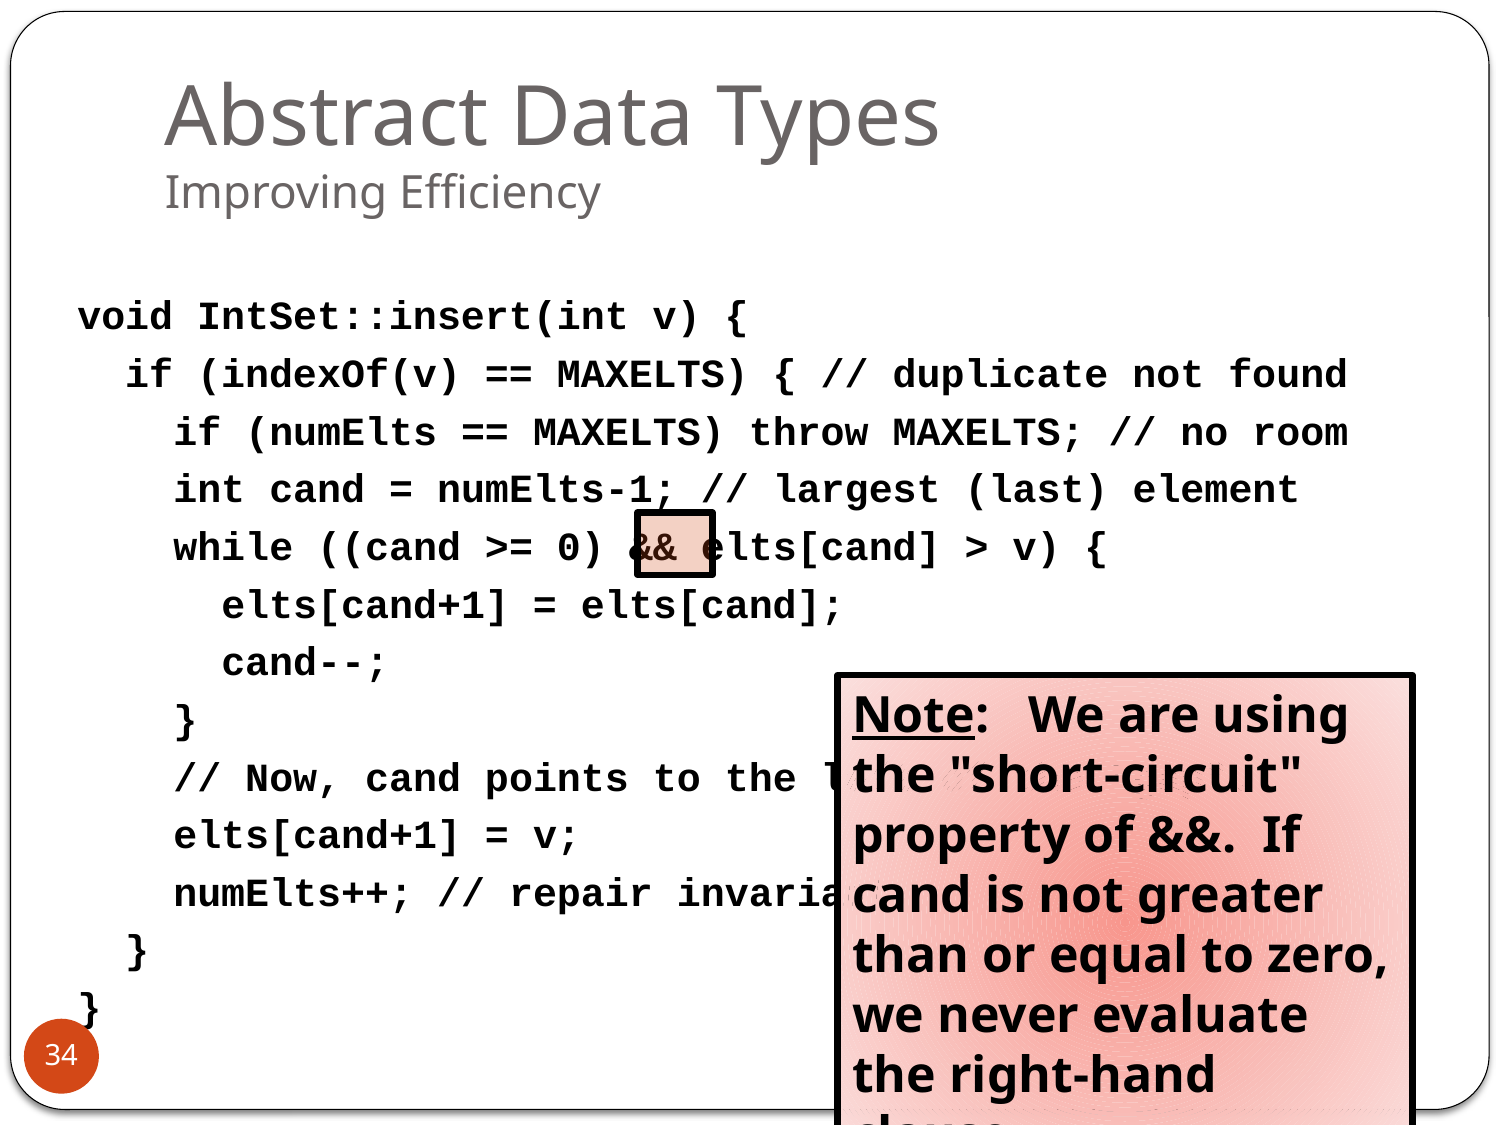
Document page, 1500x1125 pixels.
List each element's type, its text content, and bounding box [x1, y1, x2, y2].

list void IntSet::insert(int v) { if (indexOf(v) == MAXELTS) { // duplicate not found if (numElts == MAXELTS) throw MAXELTS; // no room int cand = numElts-1; // largest (last) element while ((cand >= 0) && elts[cand] > v) { elts[cand+1] = elts[cand]; cand--; } // Now, cand points to the left of the "gap". elts[cand+1] = v; numElts++; // repair invariant } } [62, 224, 1425, 1038]
title Abstract Data Types Improving Efficiency [150, 45, 1425, 224]
slide_number 34 [23, 1018, 99, 1094]
text_box Note: We are using the "short-circuit" property of &&. If cand is not greater than or equal to zero, we never evaluate the right-hand clause. [837, 674, 1413, 1125]
text_box [636, 511, 713, 576]
